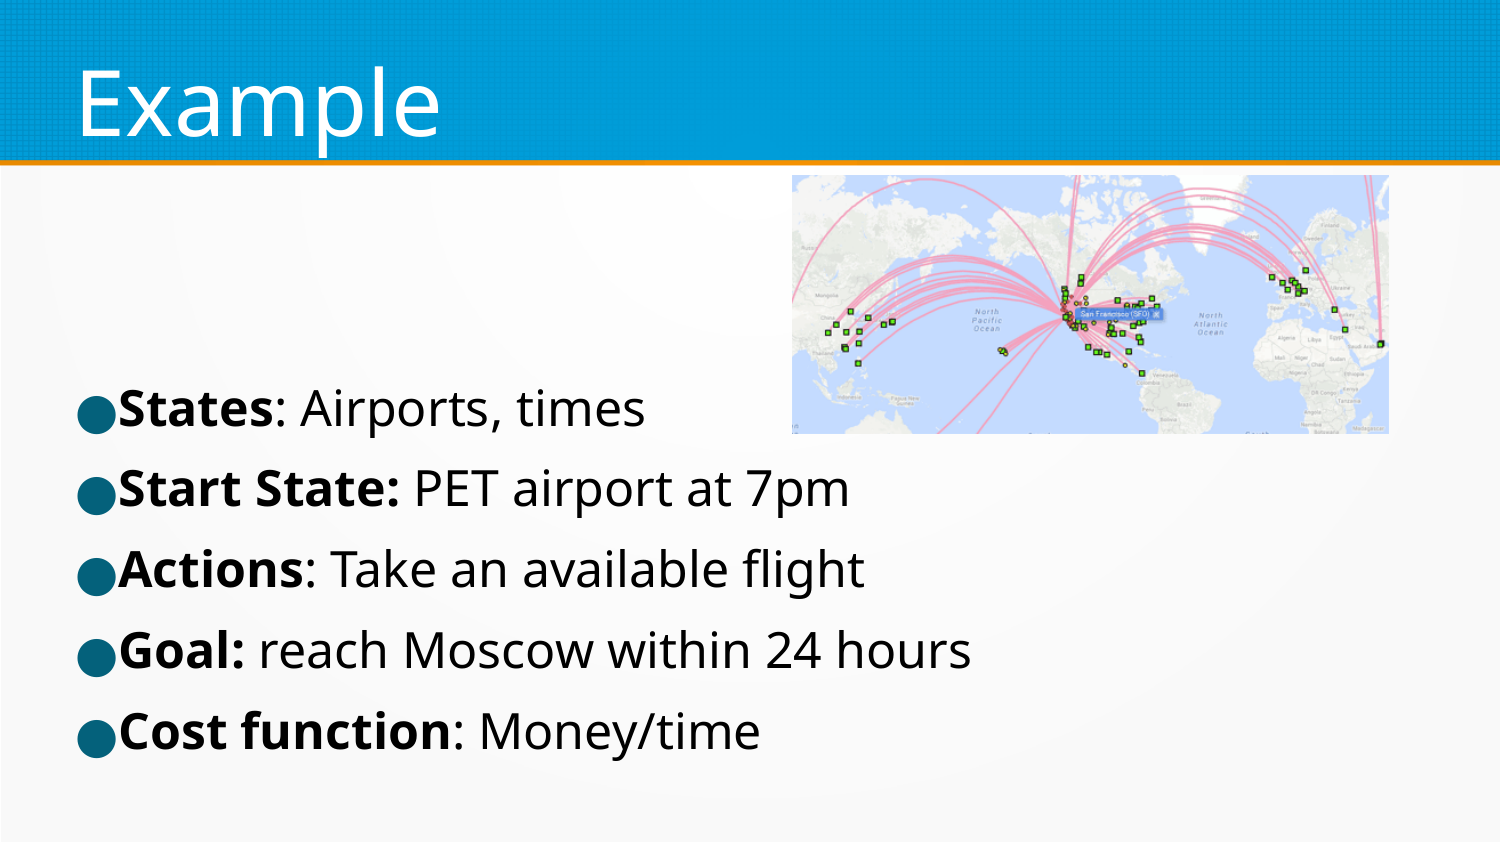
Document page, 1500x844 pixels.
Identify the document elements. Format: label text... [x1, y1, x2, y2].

text_box Example [74, 13, 1425, 155]
text_box States: Airports, times Start State: PET airport at 7pm Actions: Take an available flight Goal: reach Moscow within 24 hours Cost function: Money/time [74, 214, 1418, 735]
picture [0, 161, 1500, 844]
